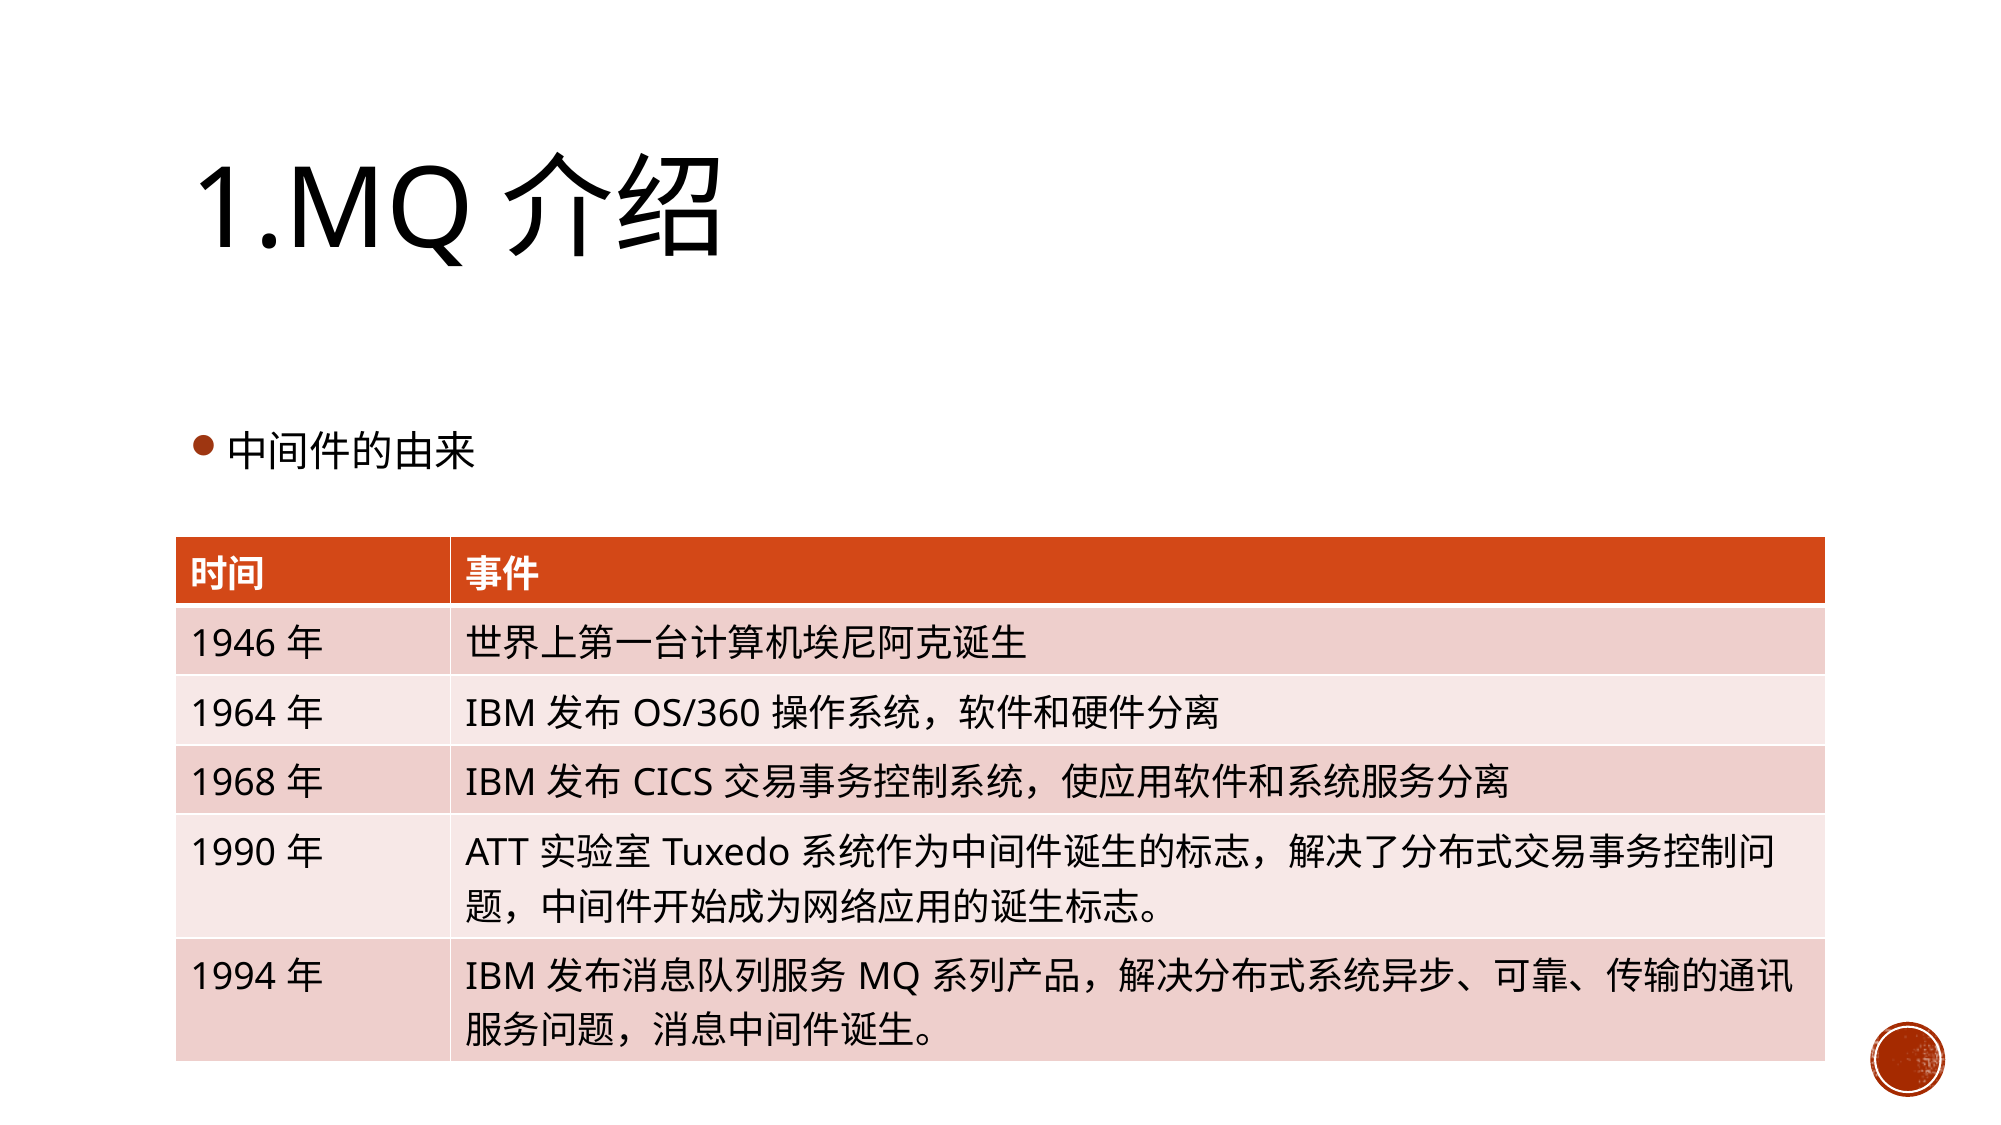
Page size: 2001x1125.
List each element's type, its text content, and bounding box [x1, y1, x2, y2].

table_cell 1994年 [176, 939, 450, 1061]
table_header 时间 [176, 537, 450, 603]
title 1.MQ介绍 [175, 79, 1826, 344]
table_cell 1968年 [176, 746, 450, 813]
table_cell IBM发布OS/360操作系统，软件和硬件分离 [451, 676, 1825, 744]
table_cell ATT实验室Tuxedo系统作为中间件诞生的标志，解决了分布式交易事务控制问题，中间件开始成为网络应用的诞生标志。 [451, 815, 1825, 937]
table_header 事件 [451, 537, 1825, 603]
table_cell 1946年 [176, 608, 450, 674]
list 中间件的由来 [175, 348, 1826, 535]
table_cell 世界上第一台计算机埃尼阿克诞生 [451, 608, 1825, 674]
table_cell IBM发布消息队列服务MQ系列产品，解决分布式系统异步、可靠、传输的通讯服务问题，消息中间件诞生。 [451, 939, 1825, 1061]
table_cell 1990年 [176, 815, 450, 937]
table_cell 1964年 [176, 676, 450, 744]
table_cell IBM发布CICS交易事务控制系统，使应用软件和系统服务分离 [451, 746, 1825, 813]
